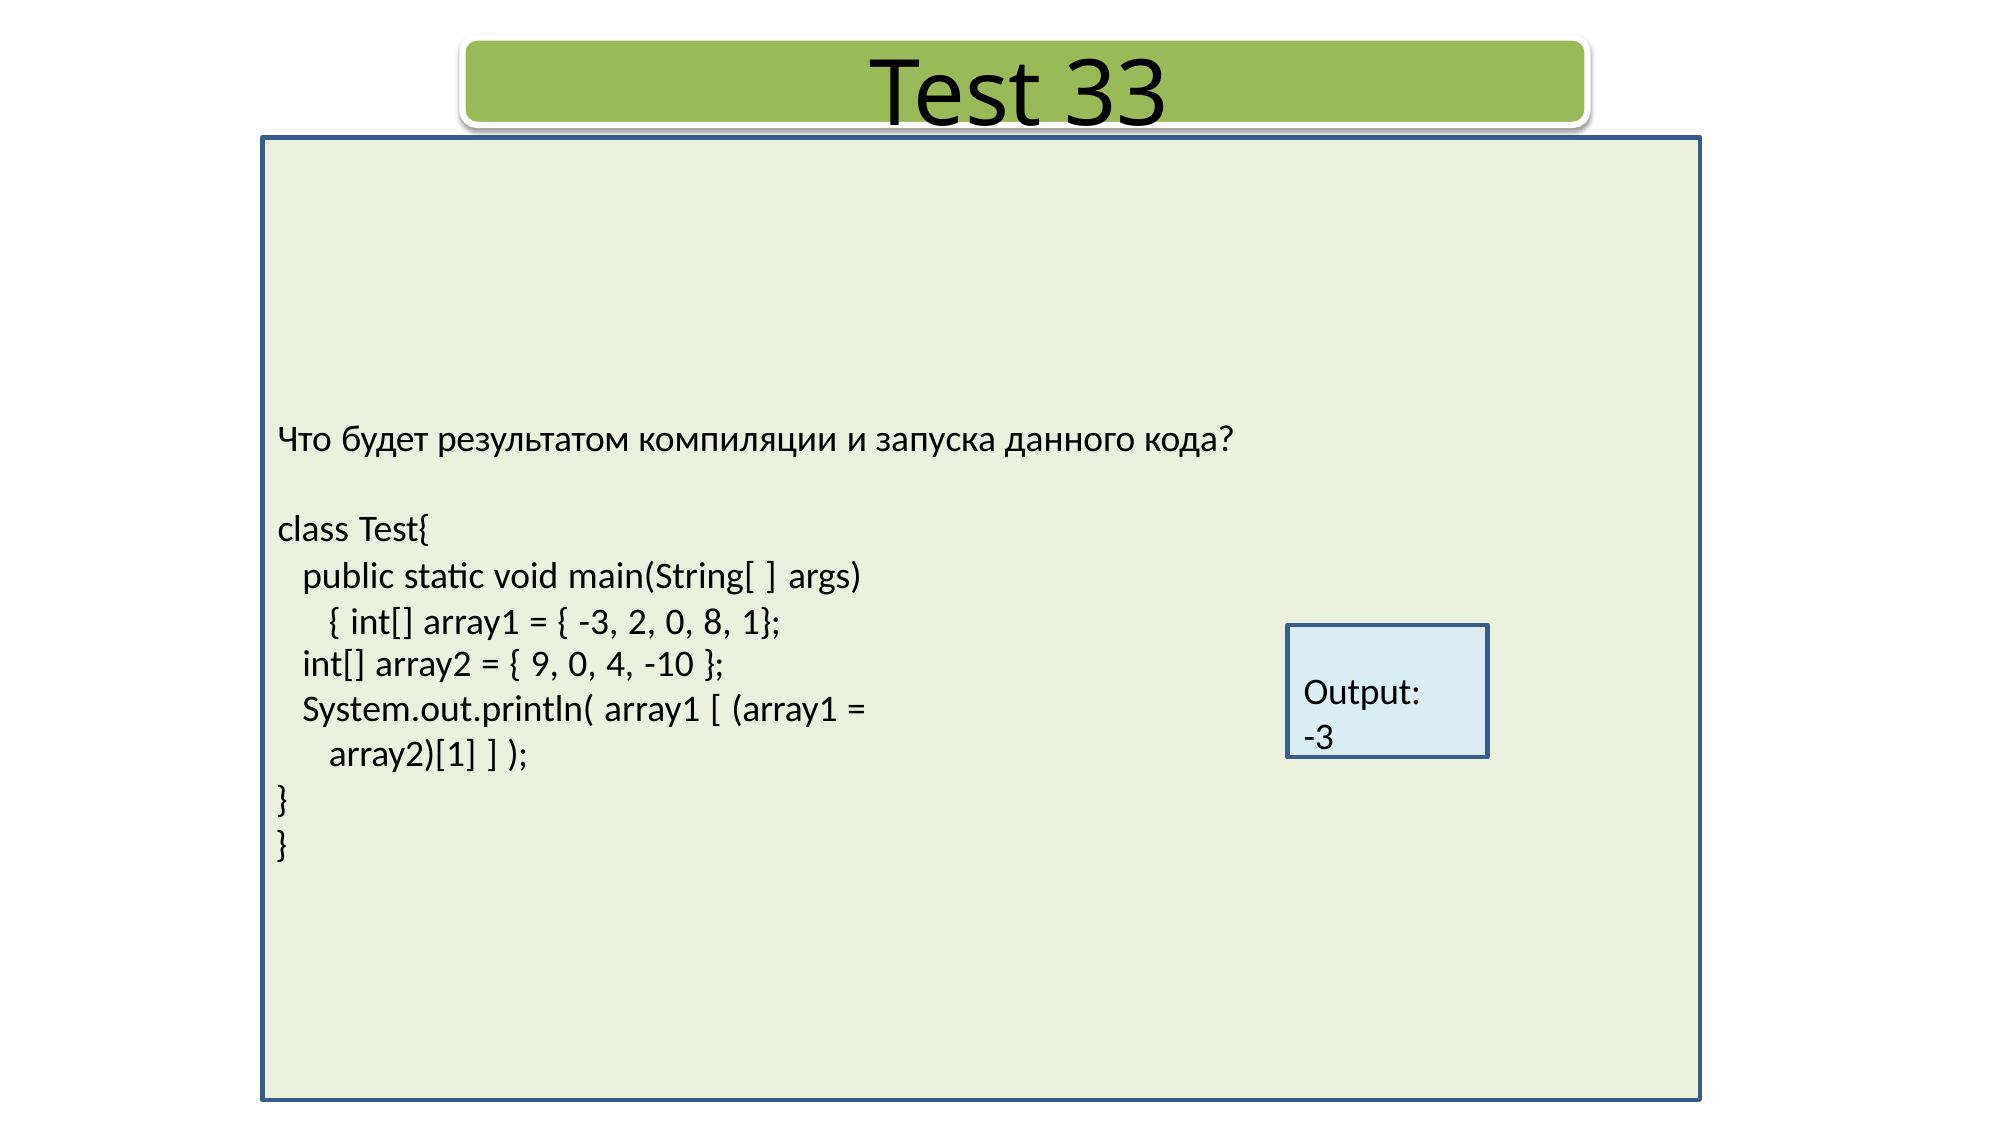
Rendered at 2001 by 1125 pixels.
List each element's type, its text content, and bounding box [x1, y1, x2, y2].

title Test 33 [362, 0, 2000, 183]
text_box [454, 24, 1596, 165]
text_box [260, 135, 1703, 1103]
